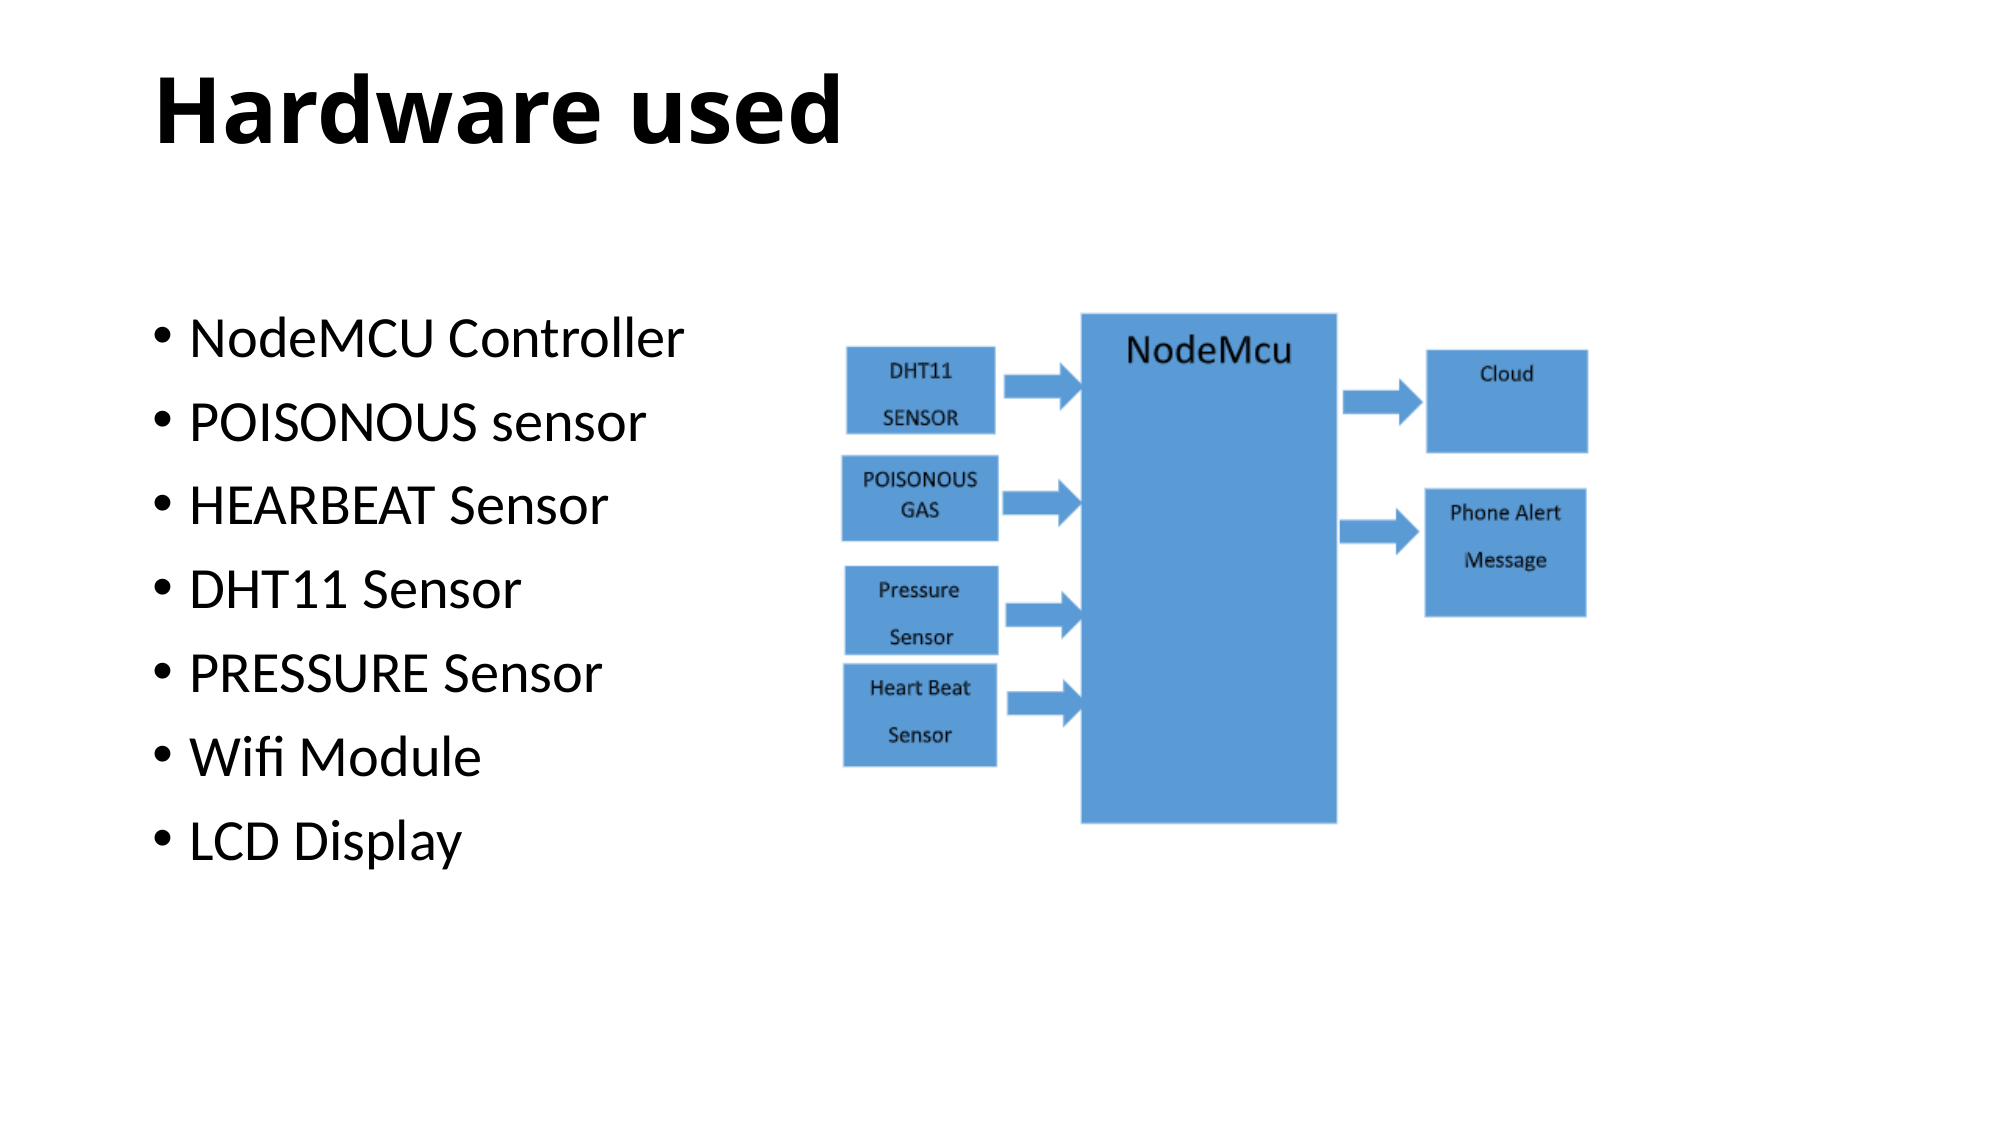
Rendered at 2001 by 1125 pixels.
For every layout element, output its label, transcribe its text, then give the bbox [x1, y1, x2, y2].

picture [788, 233, 1634, 837]
title Hardware used [137, 59, 1863, 278]
list NodeMCU Controller POISONOUS sensor HEARBEAT Sensor DHT11 Sensor PRESSURE Sensor Wifi Module LCD Display [137, 299, 1863, 1014]
